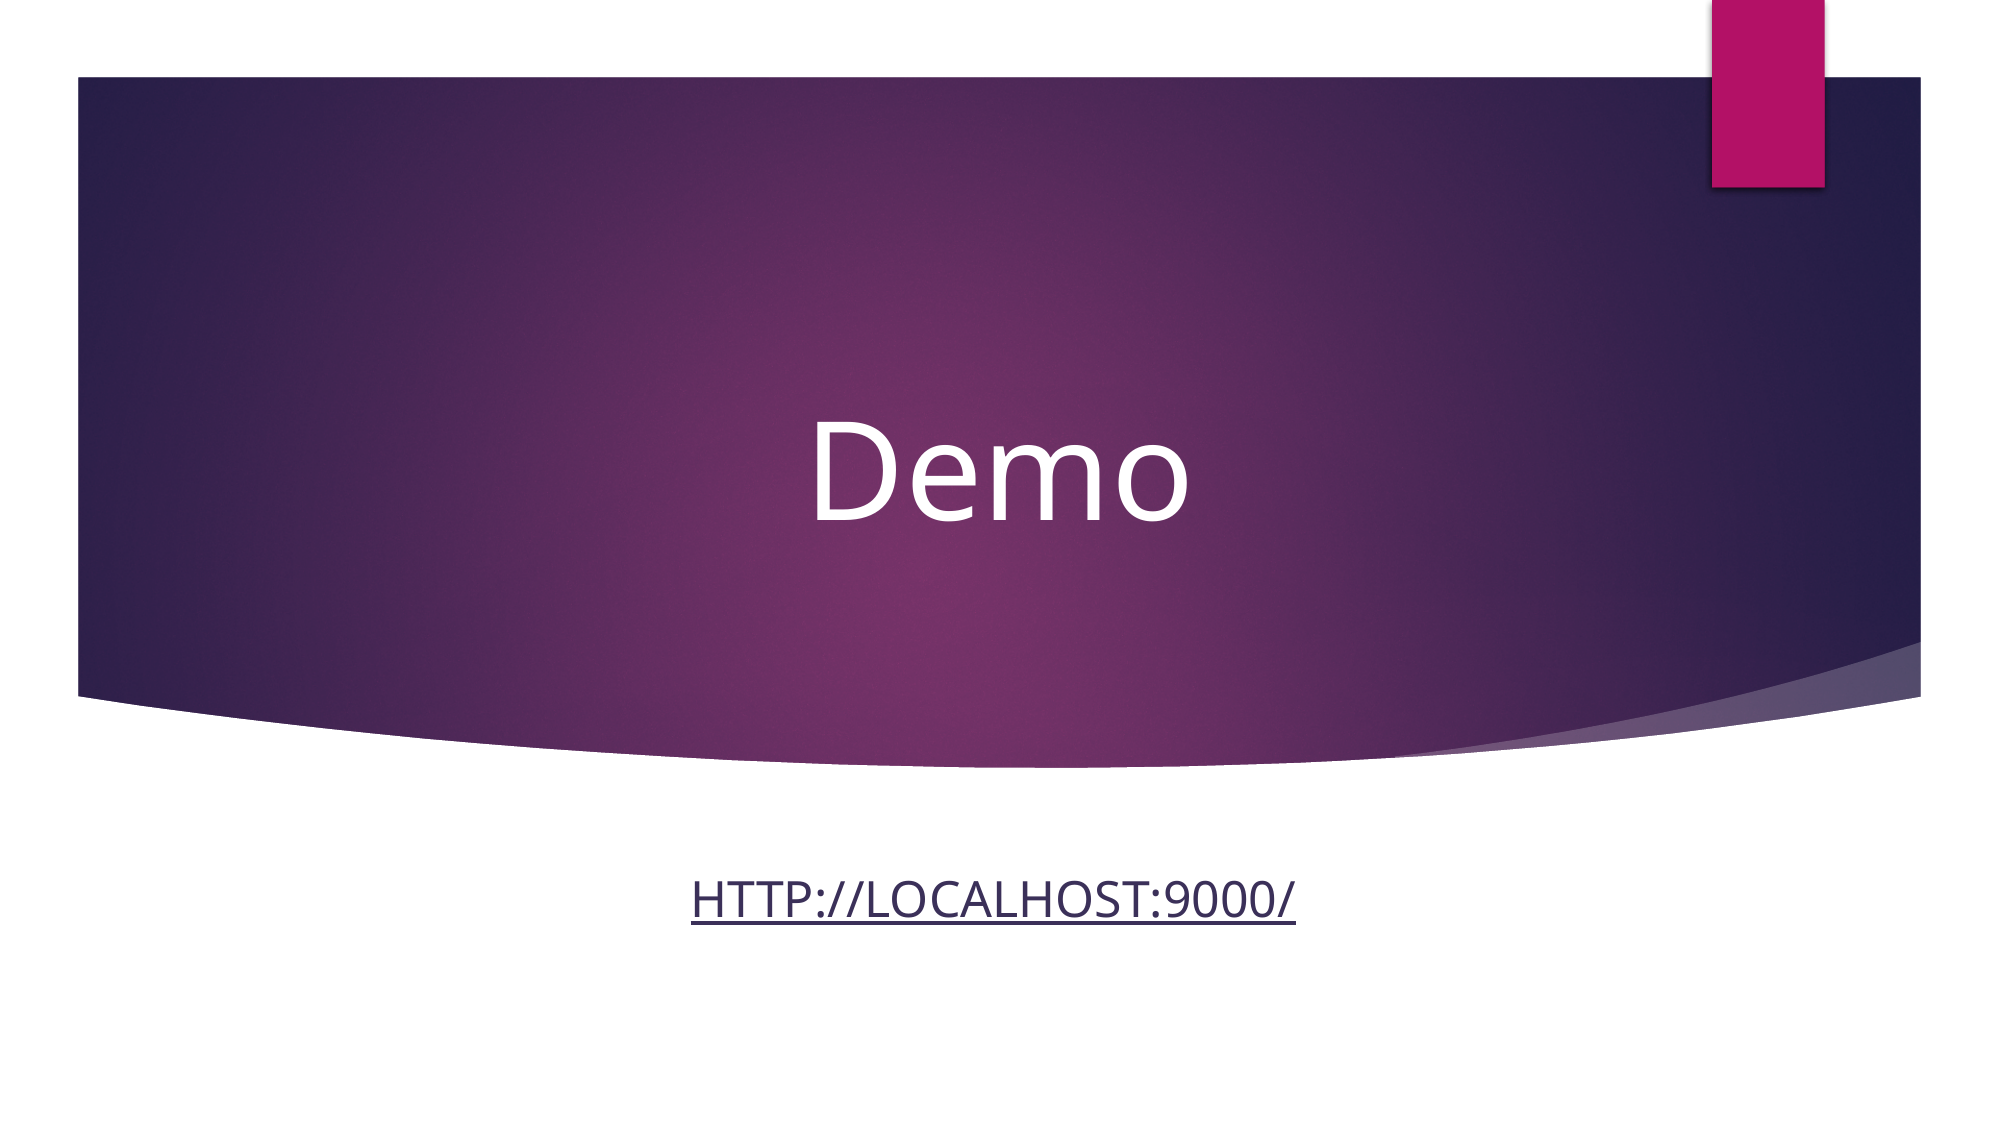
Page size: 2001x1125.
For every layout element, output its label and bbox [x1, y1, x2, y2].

text_box [0, 0, 2000, 1125]
